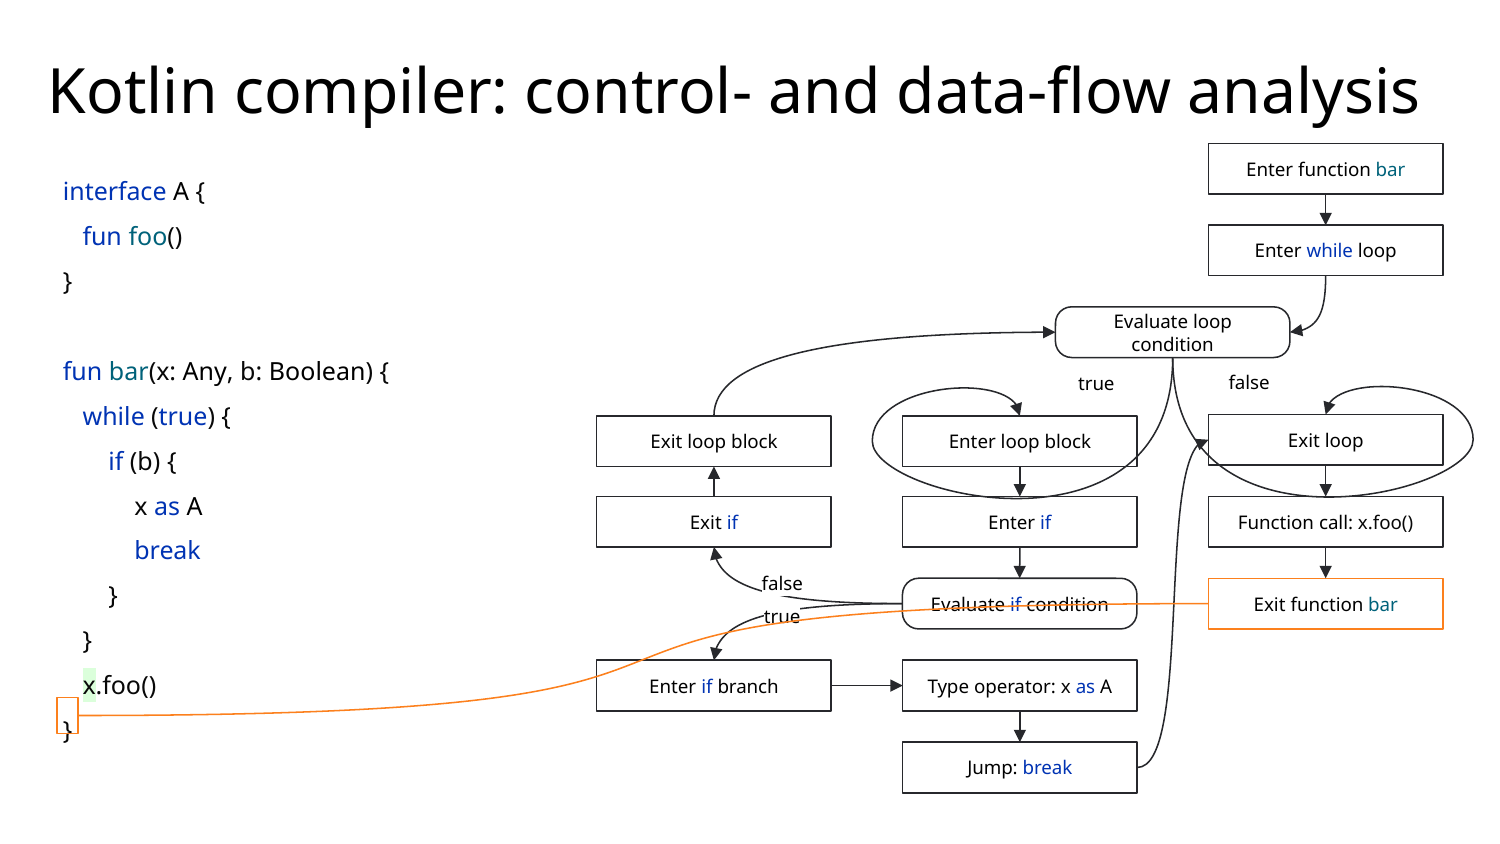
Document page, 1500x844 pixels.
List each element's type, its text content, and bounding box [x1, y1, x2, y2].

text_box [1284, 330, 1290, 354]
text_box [1066, 310, 1126, 464]
text_box Exit loop block [596, 415, 832, 467]
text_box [1279, 285, 1337, 323]
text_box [1136, 439, 1209, 603]
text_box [1136, 722, 1209, 768]
text_box Exit function bar [1213, 578, 1443, 629]
text_box Exit loop [1208, 414, 1215, 447]
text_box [1220, 309, 1278, 463]
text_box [842, 202, 927, 545]
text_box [713, 546, 903, 602]
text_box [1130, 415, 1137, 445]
text_box Enter if [930, 496, 1131, 547]
text_box Exit loop [1283, 414, 1443, 466]
text_box Function call: x.foo() [1213, 496, 1443, 547]
text_box Evaluate loop condition [1055, 306, 1272, 358]
text_box interface A { fun foo() } fun bar(x: Any, b: Boolean) { while (true) { if (b) { x as A break } } x.foo() } [47, 145, 591, 760]
text_box Enter function bar [1208, 143, 1443, 195]
text_box Enter loop block [931, 415, 1062, 467]
text_box [56, 697, 78, 734]
text_box Jump: break [902, 742, 1138, 793]
text_box Enter while loop [1208, 225, 1443, 276]
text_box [77, 603, 1209, 716]
text_box Evaluate if condition [907, 578, 1131, 602]
title Kotlin compiler: control- and data-flow analysis [48, 48, 1443, 123]
text_box Exit if [596, 496, 832, 547]
